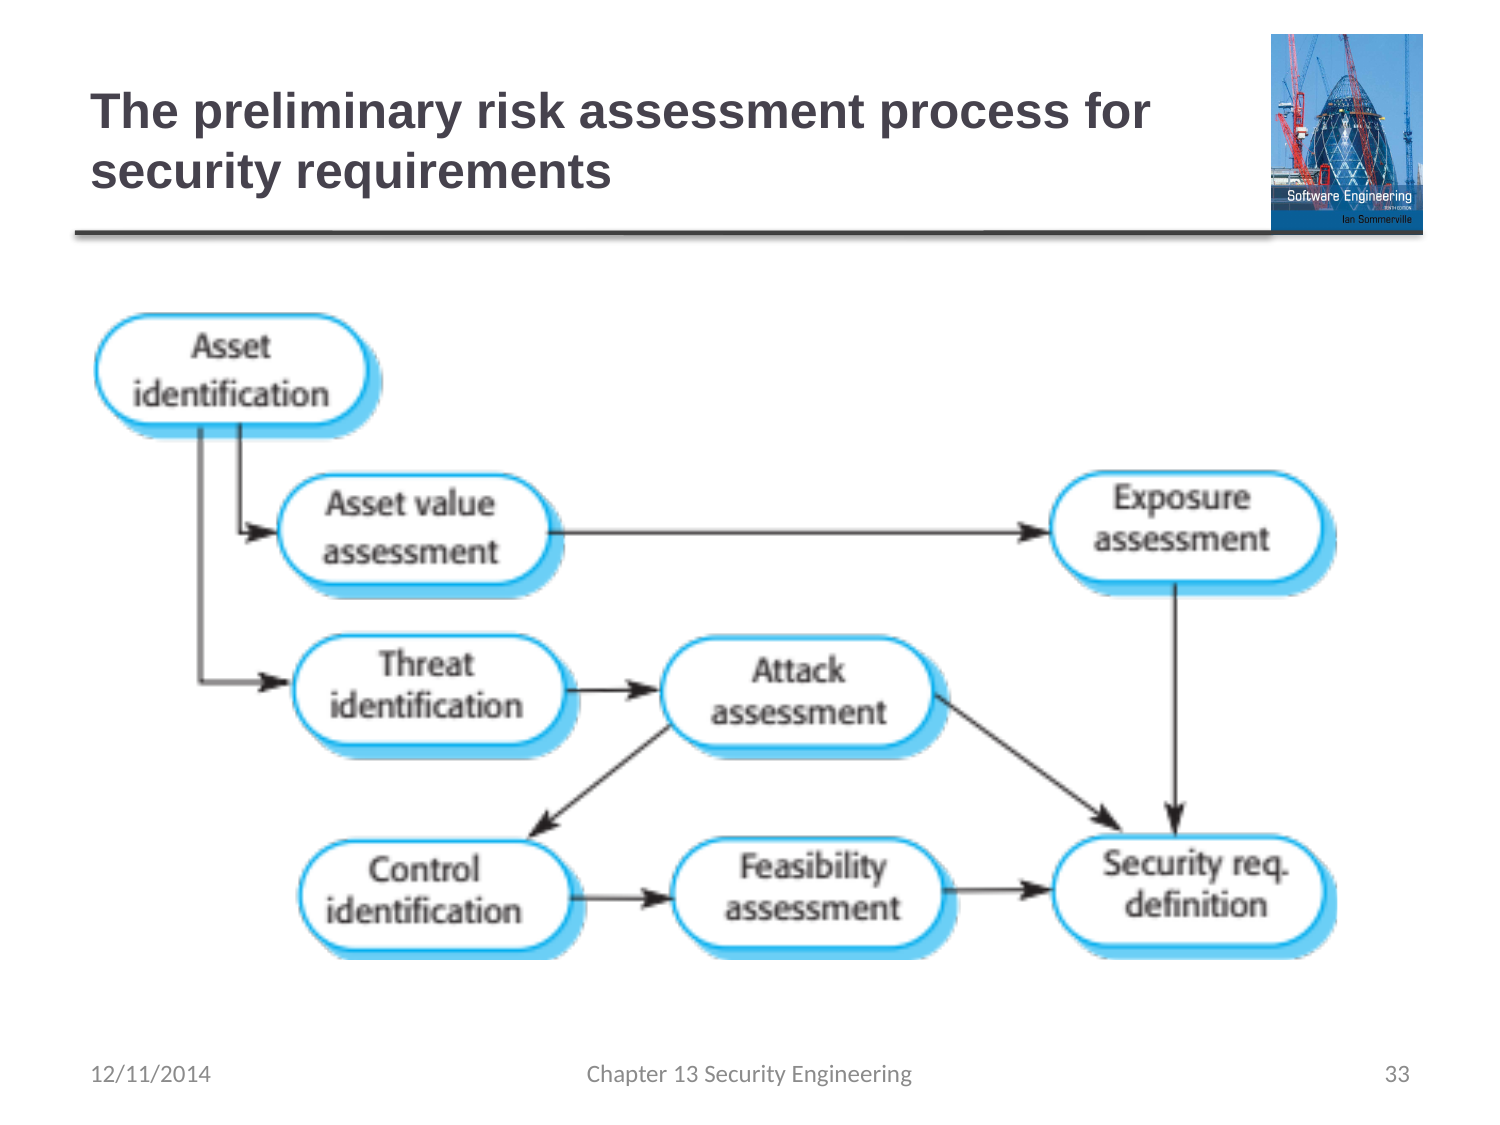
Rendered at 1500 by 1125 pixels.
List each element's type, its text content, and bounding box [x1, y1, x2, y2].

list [92, 292, 1338, 978]
footer Chapter 13 Security Engineering [512, 1042, 988, 1103]
picture [1271, 34, 1423, 230]
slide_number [75, 1042, 425, 1103]
slide_number 33 [1074, 1042, 1425, 1103]
title The preliminary risk assessment process for security requirements [74, 44, 1272, 233]
